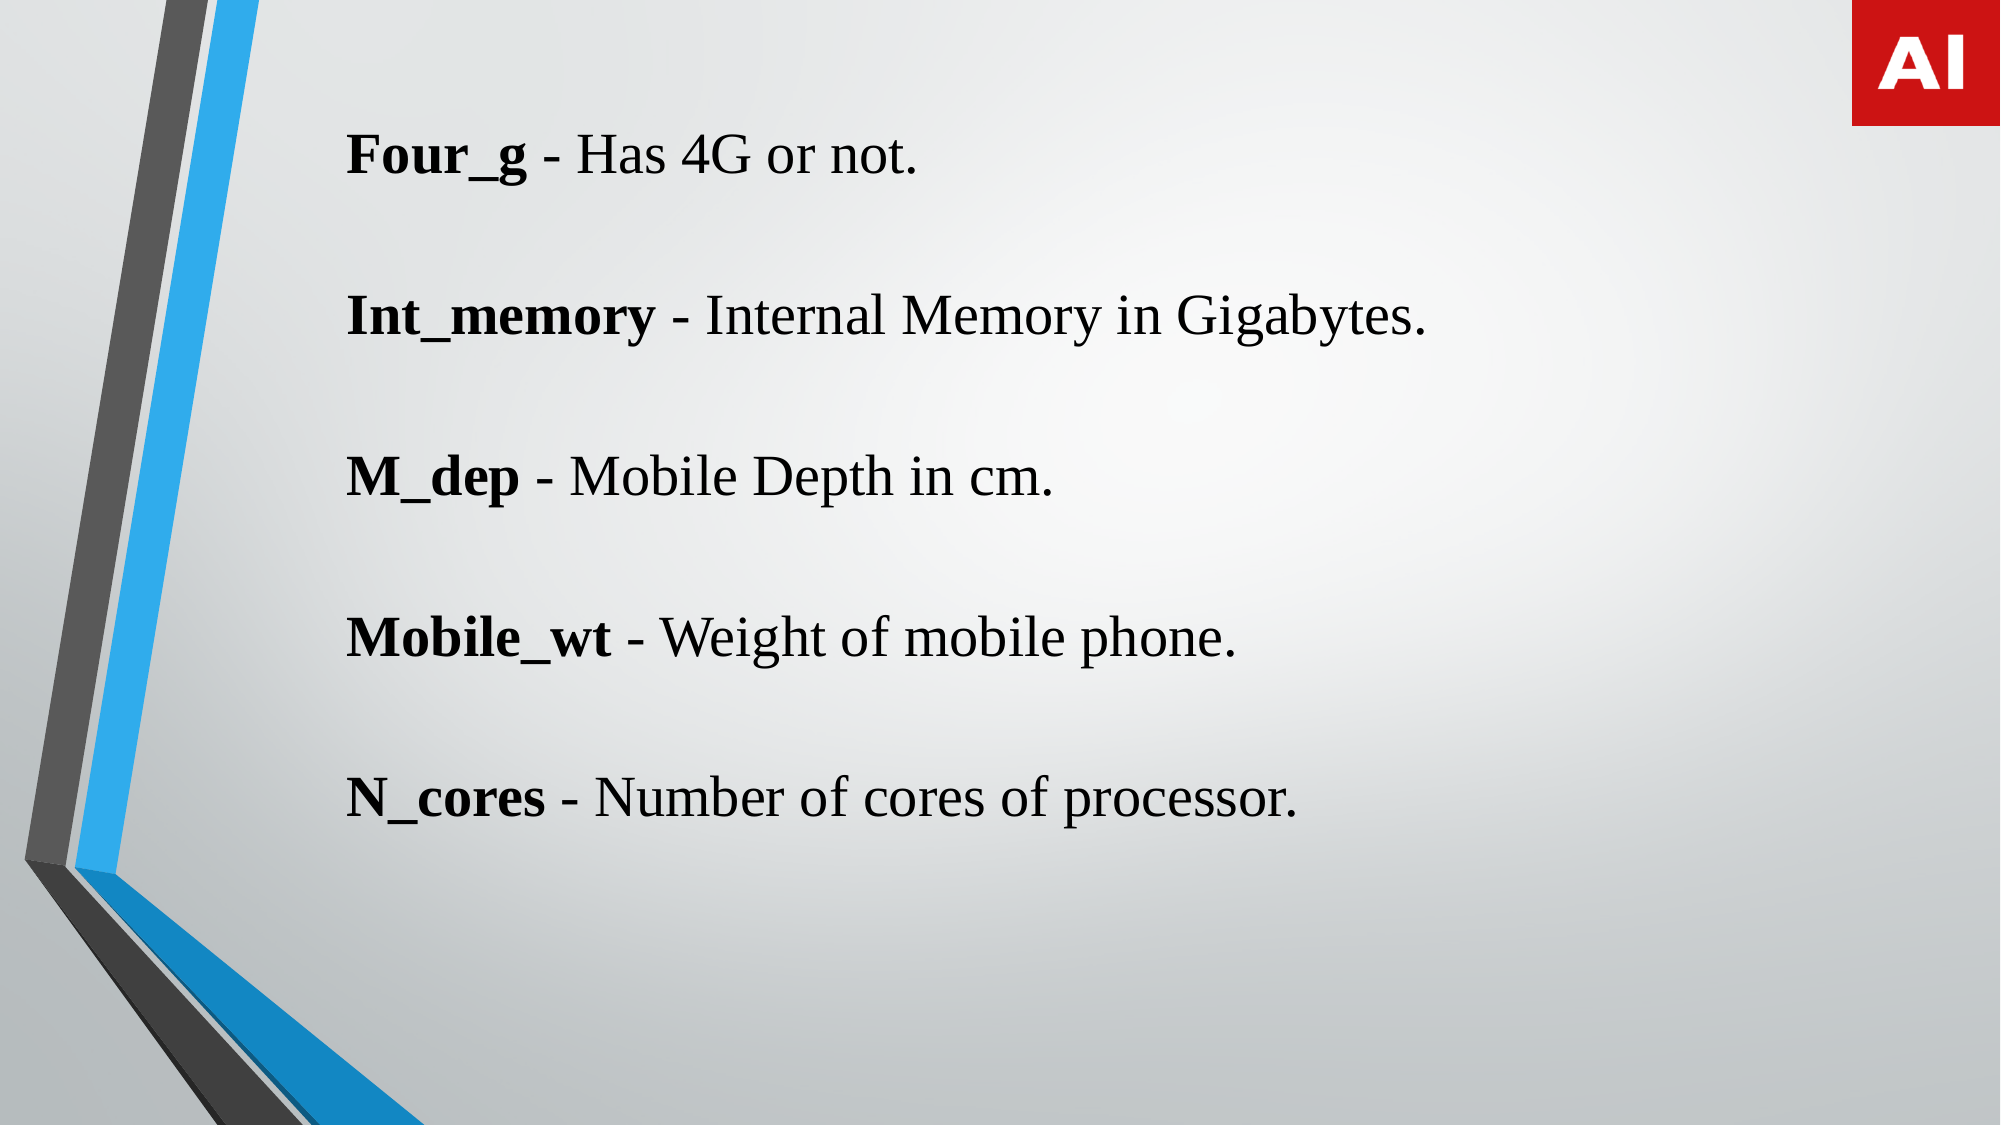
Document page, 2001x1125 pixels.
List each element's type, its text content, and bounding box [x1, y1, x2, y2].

picture [1852, 0, 2000, 126]
text_box Four_g - Has 4G or not. Int_memory - Internal Memory in Gigabytes. M_dep - Mobile Depth in cm. Mobile_wt - Weight of mobile phone. N_cores - Number of cores of processor. [331, 97, 1800, 881]
